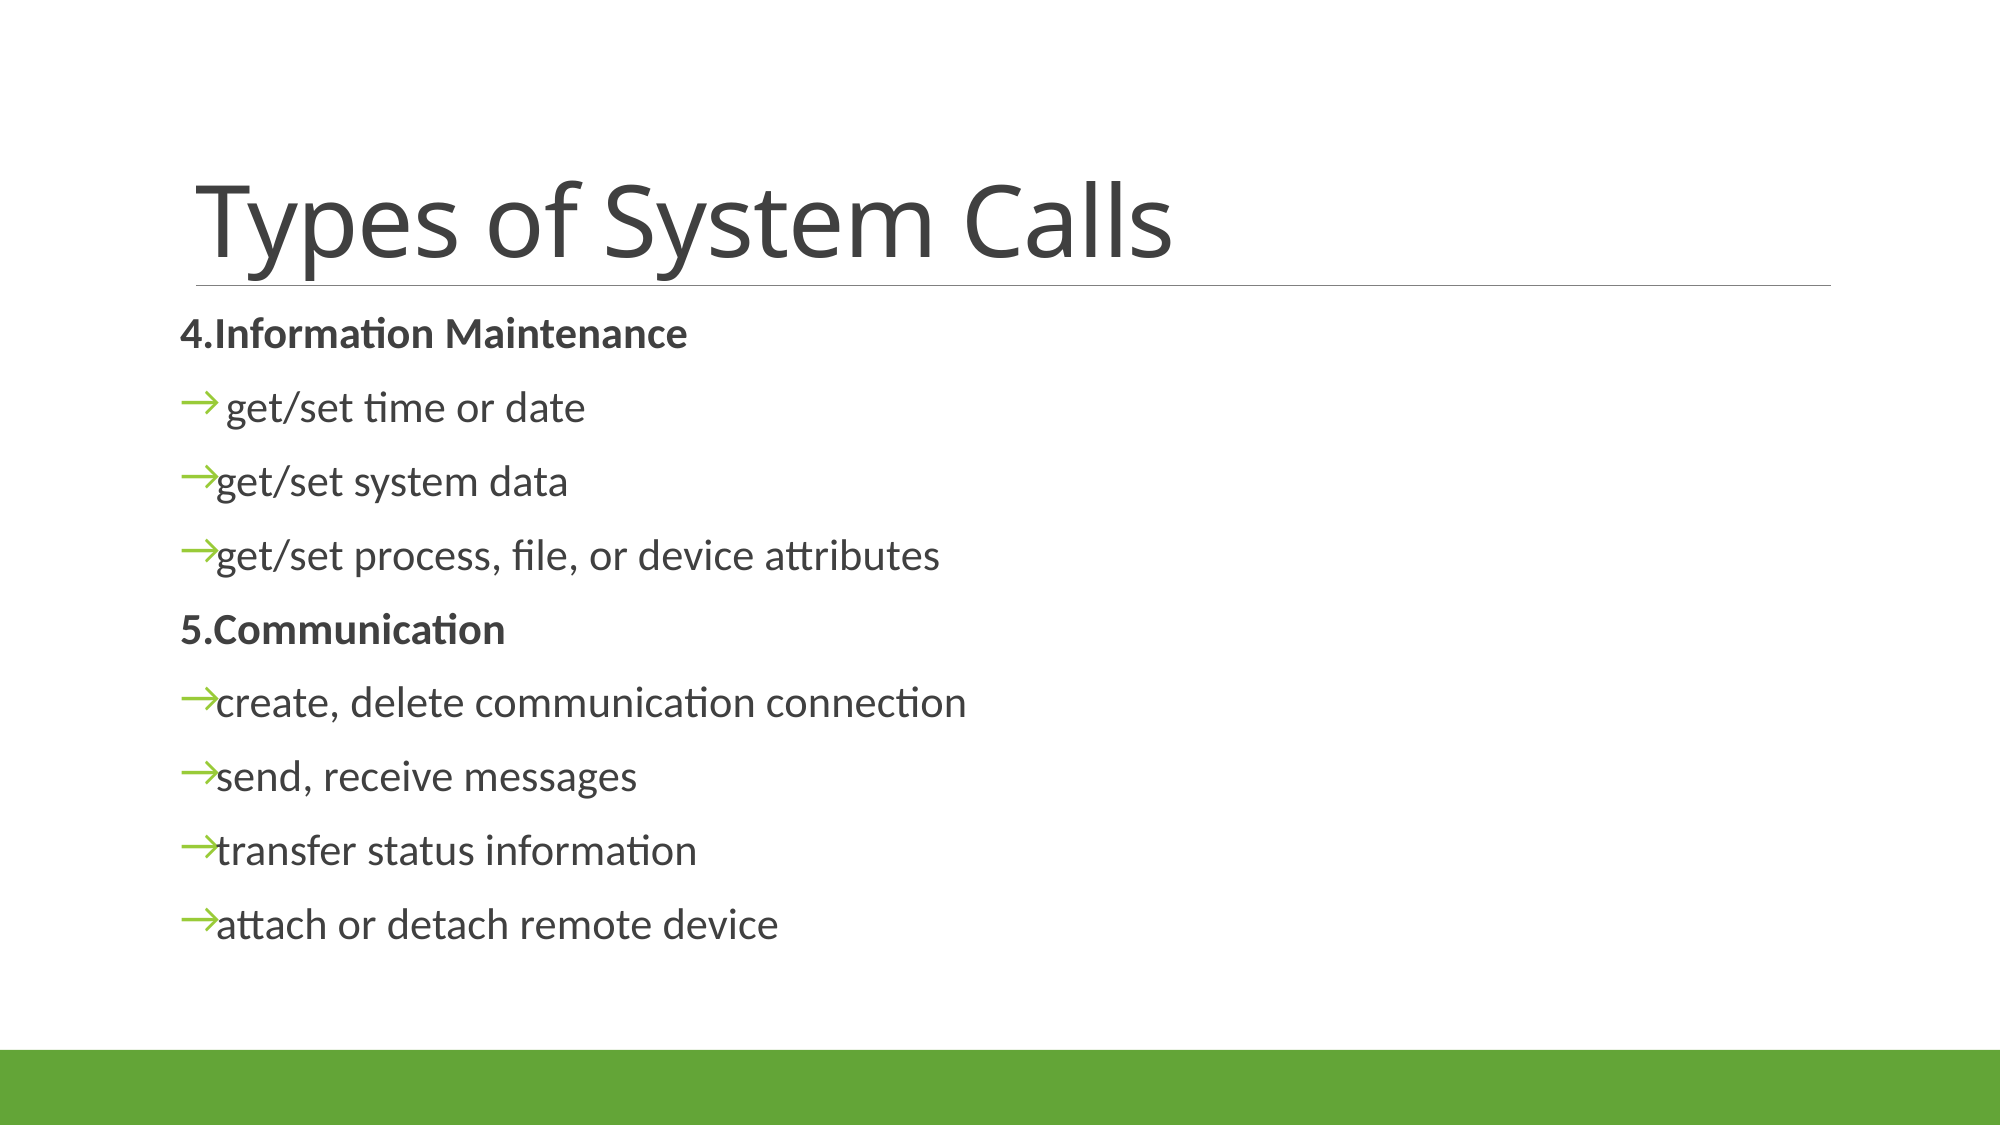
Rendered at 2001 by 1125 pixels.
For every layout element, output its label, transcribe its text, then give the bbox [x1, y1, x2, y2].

title Types of System Calls [180, 47, 1830, 285]
list 4.Information Maintenance get/set time or date get/set system data get/set process, file, or device attributes 5.Communication create, delete communication connection send, receive messages transfer status information attach or detach remote device [180, 302, 1830, 963]
